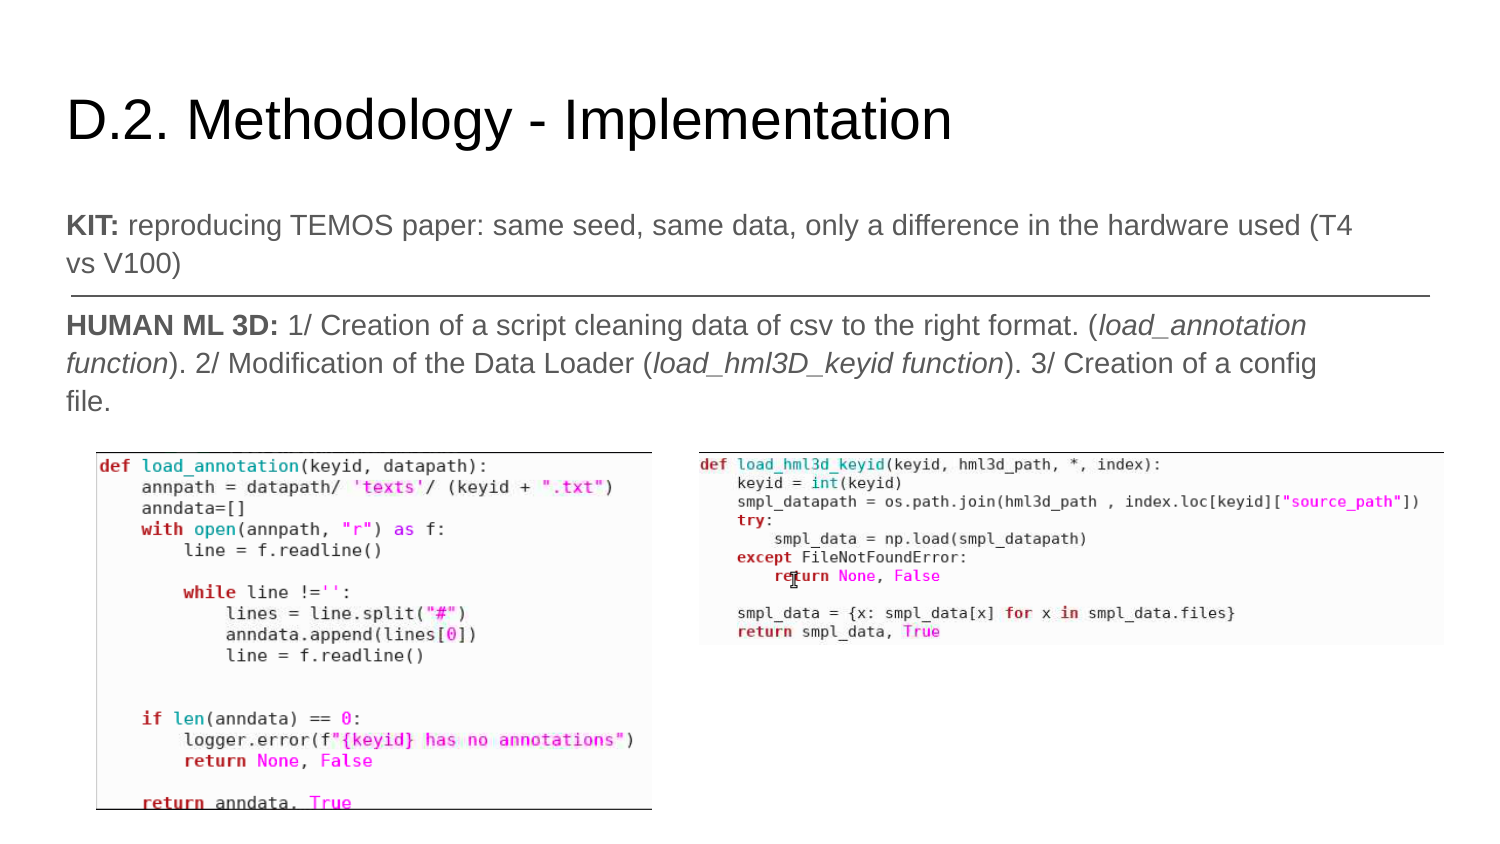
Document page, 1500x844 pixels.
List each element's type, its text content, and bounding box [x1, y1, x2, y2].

picture [95, 452, 652, 811]
picture [699, 452, 1444, 645]
list KIT: reproducing TEMOS paper: same seed, same data, only a difference in the hardware used (T4 vs V100) HUMAN ML 3D: 1/ Creation of a script cleaning data of csv to the right format. (load_annotation function). 2/ Modification of the Data Loader (load_hml3D_keyid function). 3/ Creation of a config file. [51, 189, 1377, 557]
title D.2. Methodology - Implementation [51, 72, 1449, 167]
